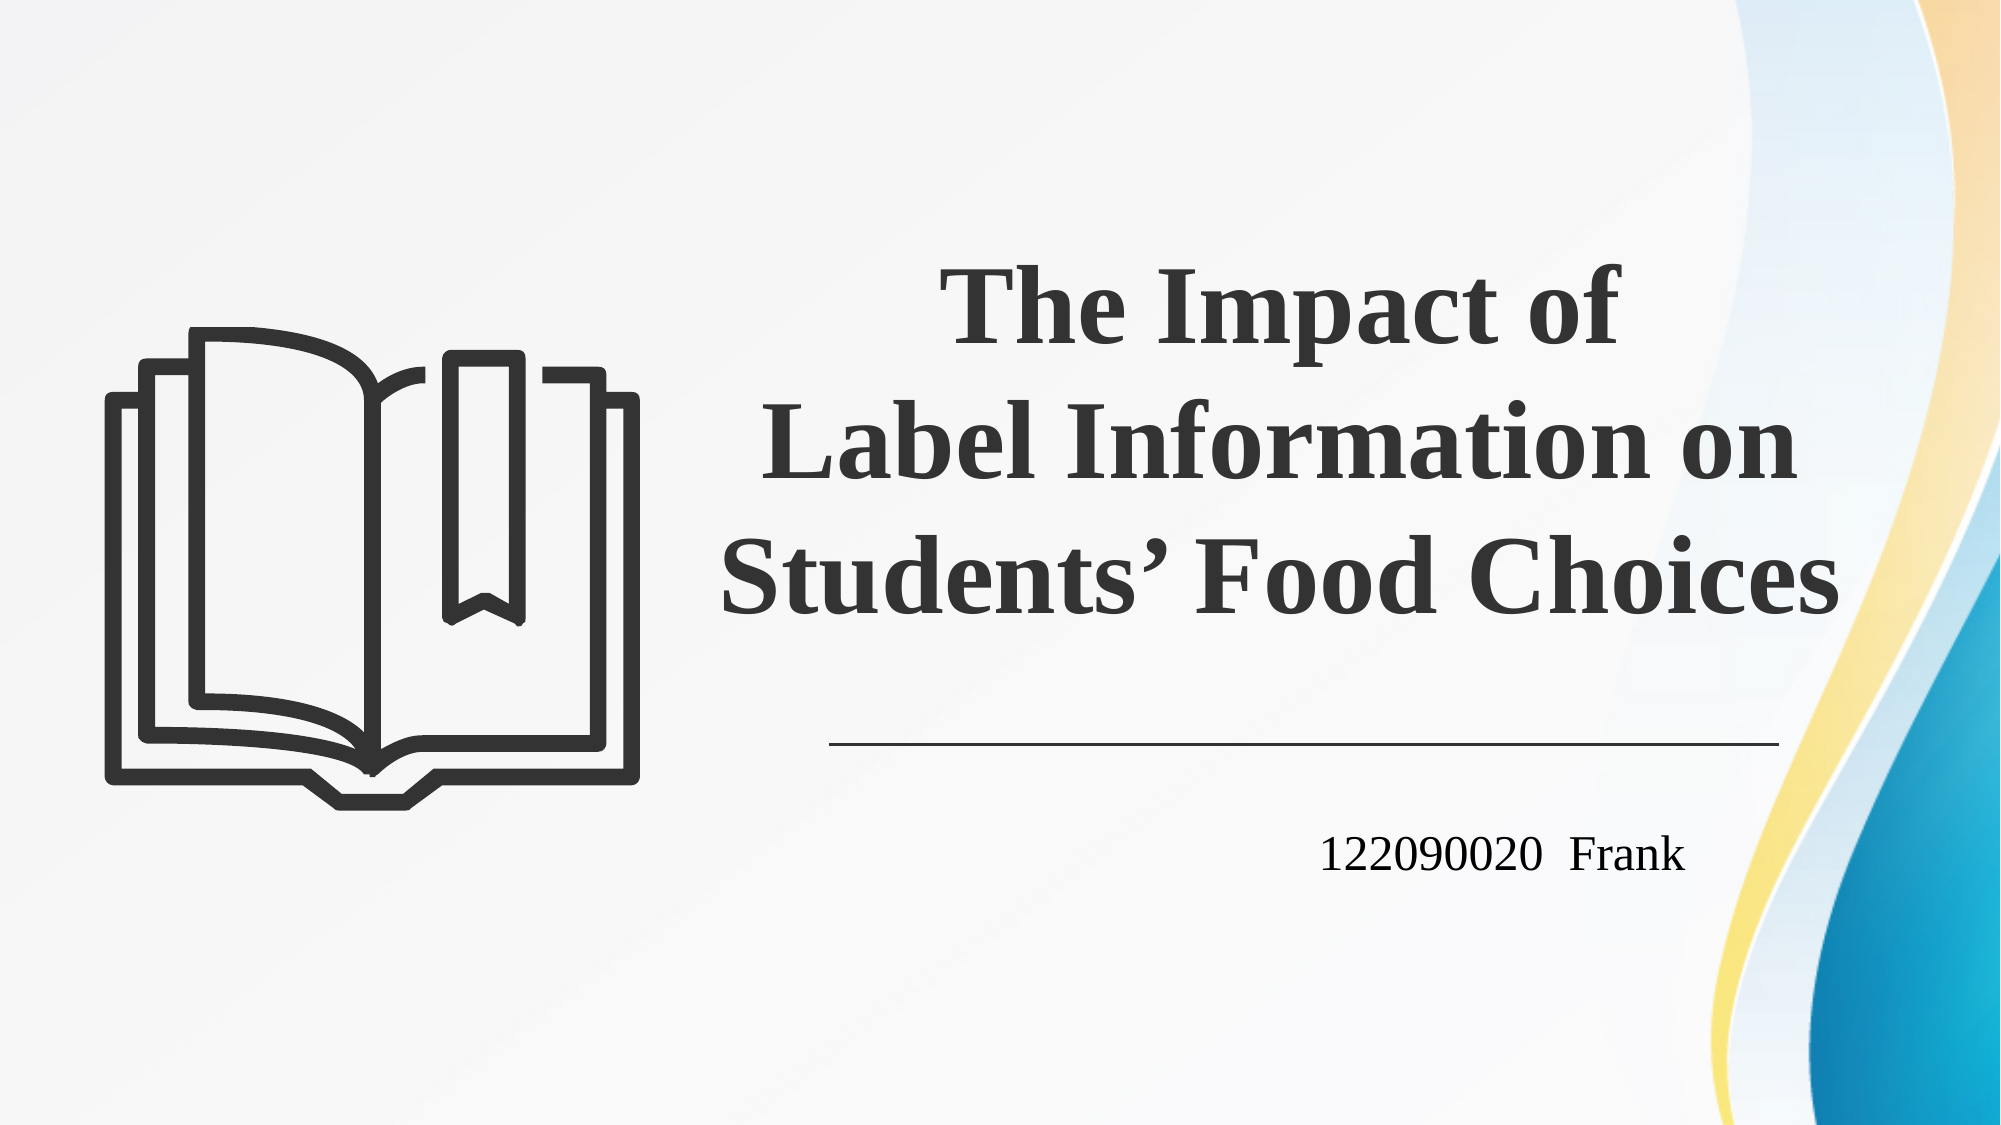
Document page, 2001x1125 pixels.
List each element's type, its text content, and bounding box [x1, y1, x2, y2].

text_box 122090020 Frank [1303, 813, 1701, 889]
picture [0, 0, 2001, 1125]
text_box The Impact of Label Information on Students’ Food Choices [666, 223, 1894, 644]
